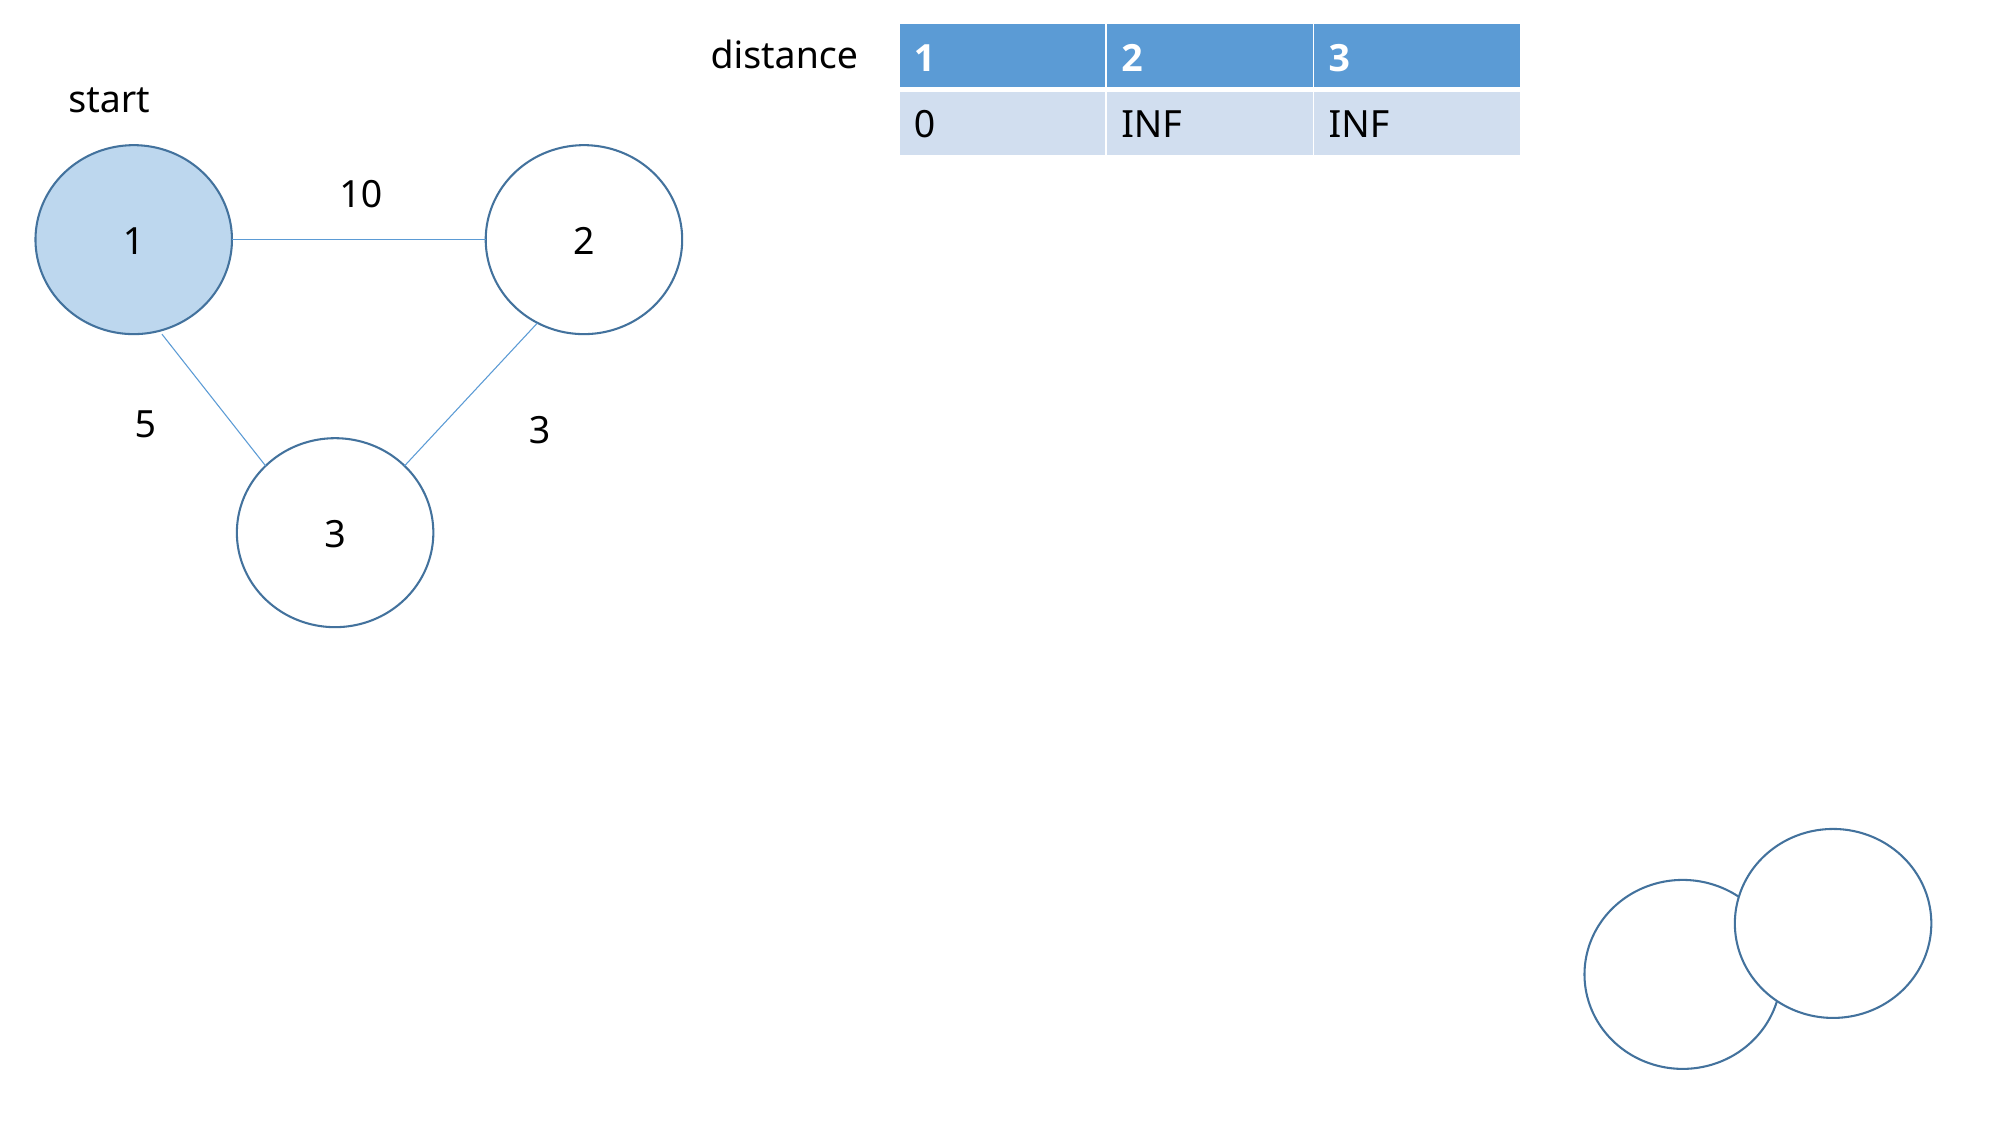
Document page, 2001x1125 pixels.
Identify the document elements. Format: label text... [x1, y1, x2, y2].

table_cell INF [1107, 92, 1313, 155]
text_box start [53, 67, 257, 128]
table_header 2 [1107, 24, 1313, 87]
text_box 3 [538, 398, 606, 459]
text_box 2 [484, 144, 684, 336]
text_box 5 [119, 392, 161, 453]
text_box 3 [235, 437, 435, 629]
table_header 3 [1314, 24, 1520, 87]
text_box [161, 334, 266, 466]
table_cell 0 [900, 92, 1105, 155]
text_box 10 [324, 162, 417, 222]
text_box [1583, 878, 1778, 1070]
table_header 1 [900, 24, 1105, 87]
text_box distance [695, 23, 899, 84]
text_box 1 [34, 144, 233, 336]
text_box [404, 323, 538, 466]
table_cell INF [1314, 92, 1520, 155]
text_box [1733, 827, 1933, 1019]
